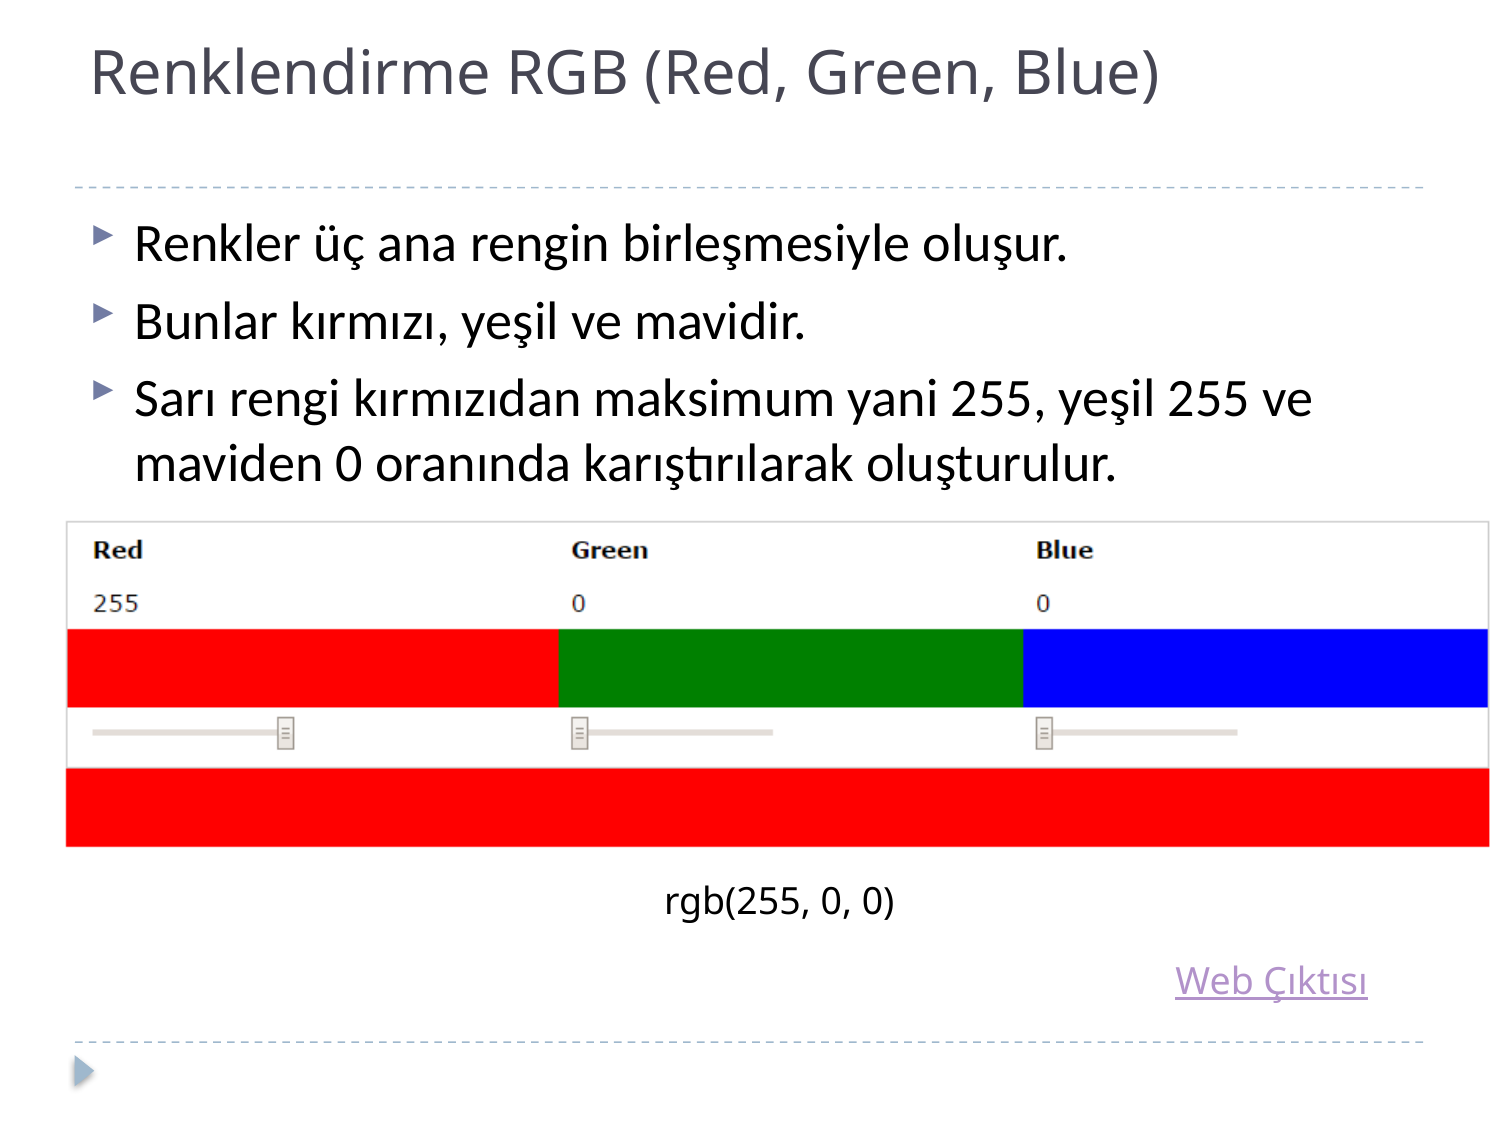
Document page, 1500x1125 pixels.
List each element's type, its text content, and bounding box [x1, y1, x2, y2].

text_box Renklendirme RGB (Red, Green, Blue) [75, 24, 1425, 188]
text_box Renkler üç ana rengin birleşmesiyle oluşur. Bunlar kırmızı, yeşil ve mavidir. Sarı rengi kırmızıdan maksimum yani 255, yeşil 255 ve maviden 0 oranında karıştırılarak oluşturulur. [75, 862, 1425, 1010]
text_box Renkler üç ana rengin birleşmesiyle oluşur. Bunlar kırmızı, yeşil ve mavidir. Sarı rengi kırmızıdan maksimum yani 255, yeşil 255 ve maviden 0 oranında karıştırılarak oluşturulur. [75, 200, 1425, 513]
picture [60, 514, 1499, 855]
text_box Web Çıktısı [1160, 949, 1384, 1016]
